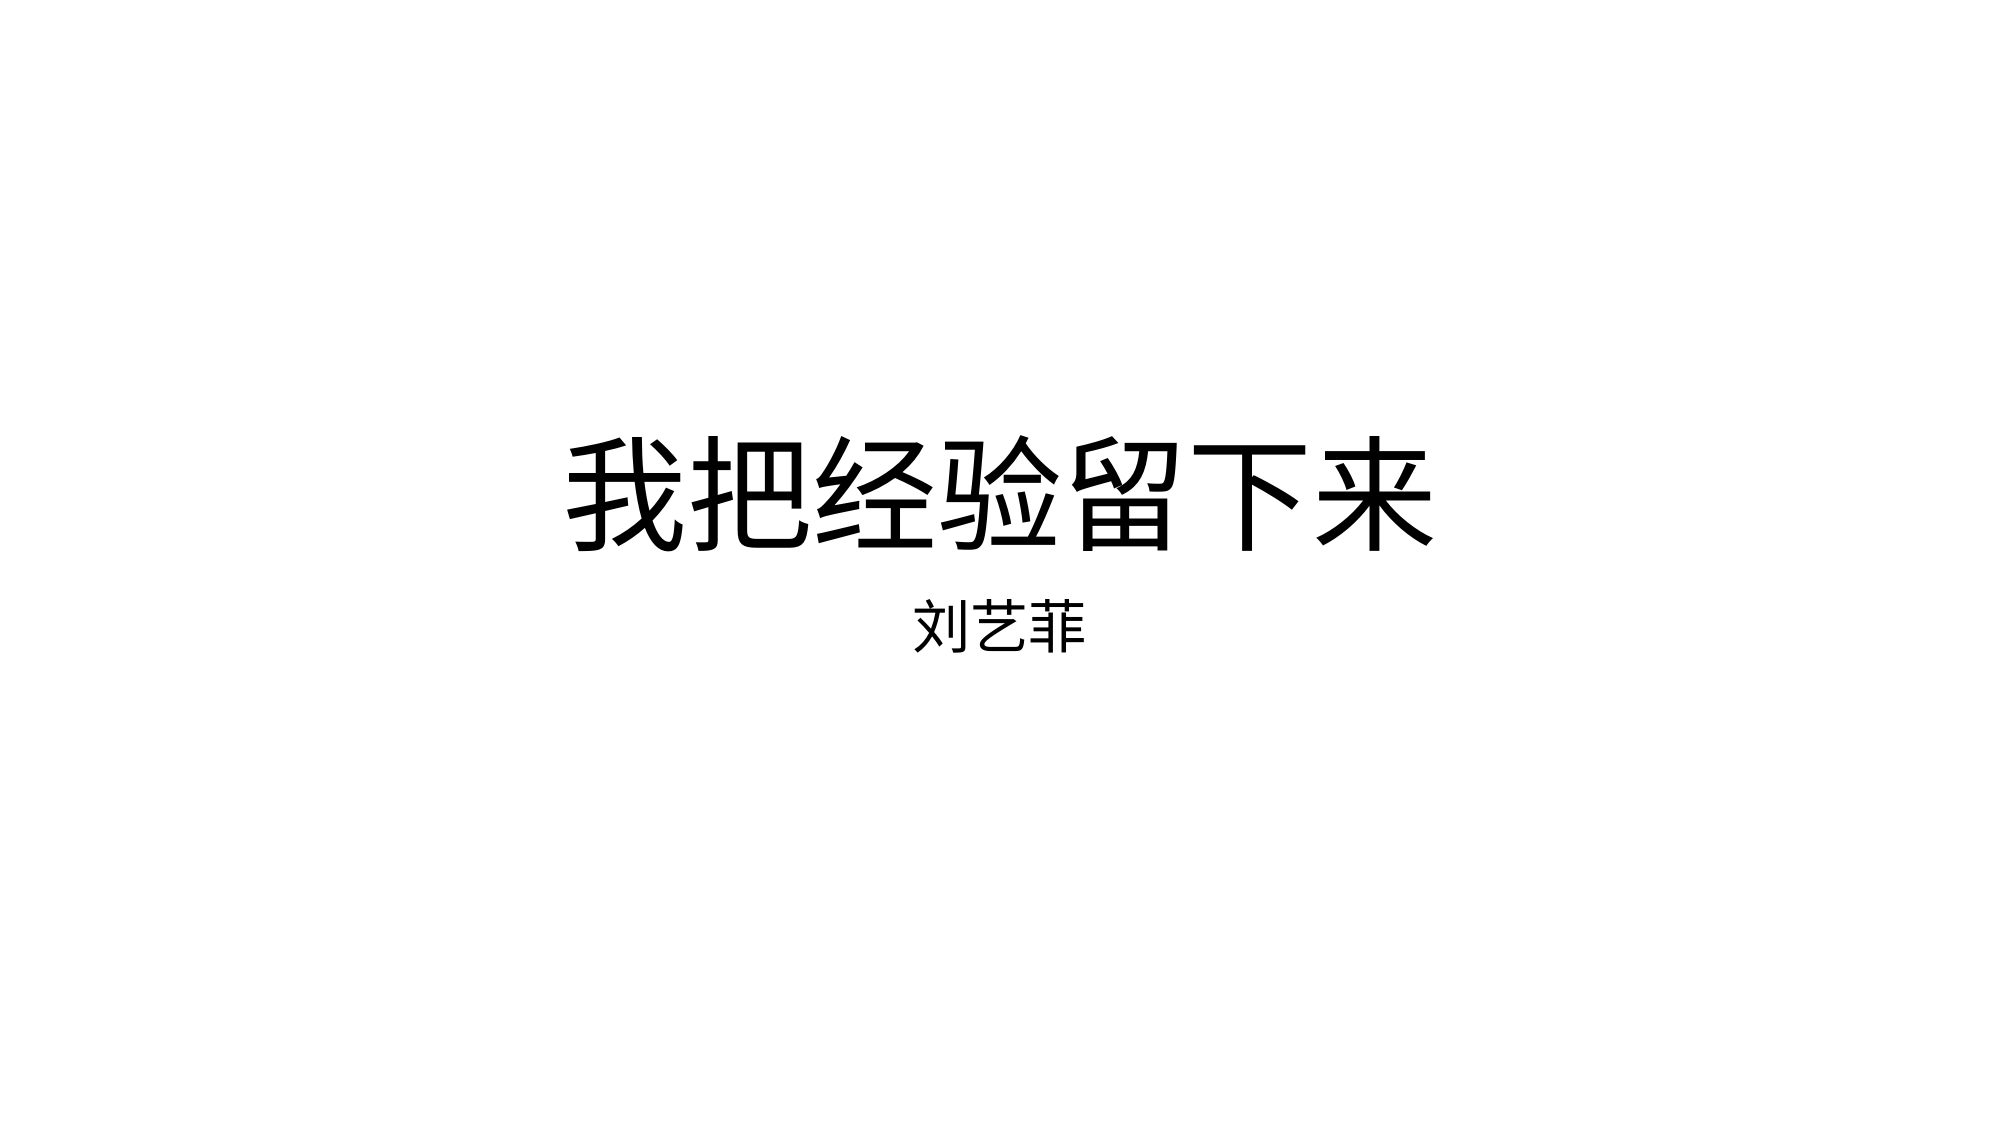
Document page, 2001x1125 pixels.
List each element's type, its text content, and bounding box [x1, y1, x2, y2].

title 我把经验留下来 [249, 184, 1750, 576]
subtitle 刘艺菲 [249, 590, 1750, 863]
